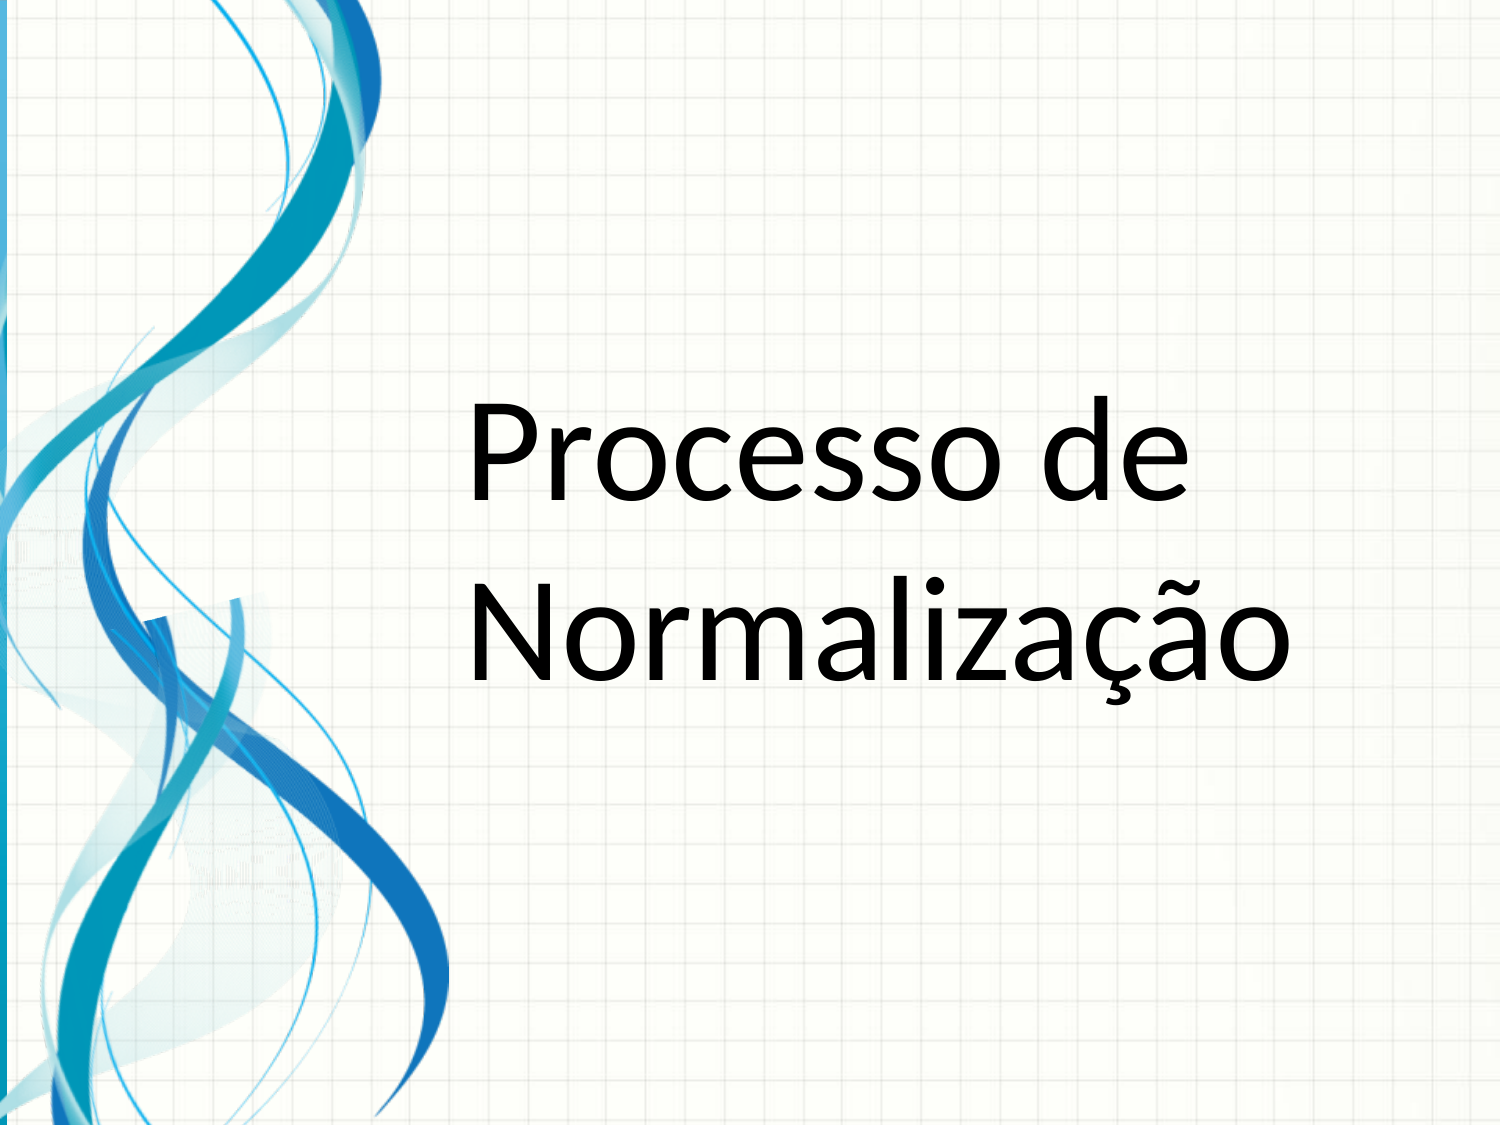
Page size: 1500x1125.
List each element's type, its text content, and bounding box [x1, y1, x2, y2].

text_box Processo de Normalização [457, 342, 1475, 728]
picture [0, 0, 1500, 1125]
